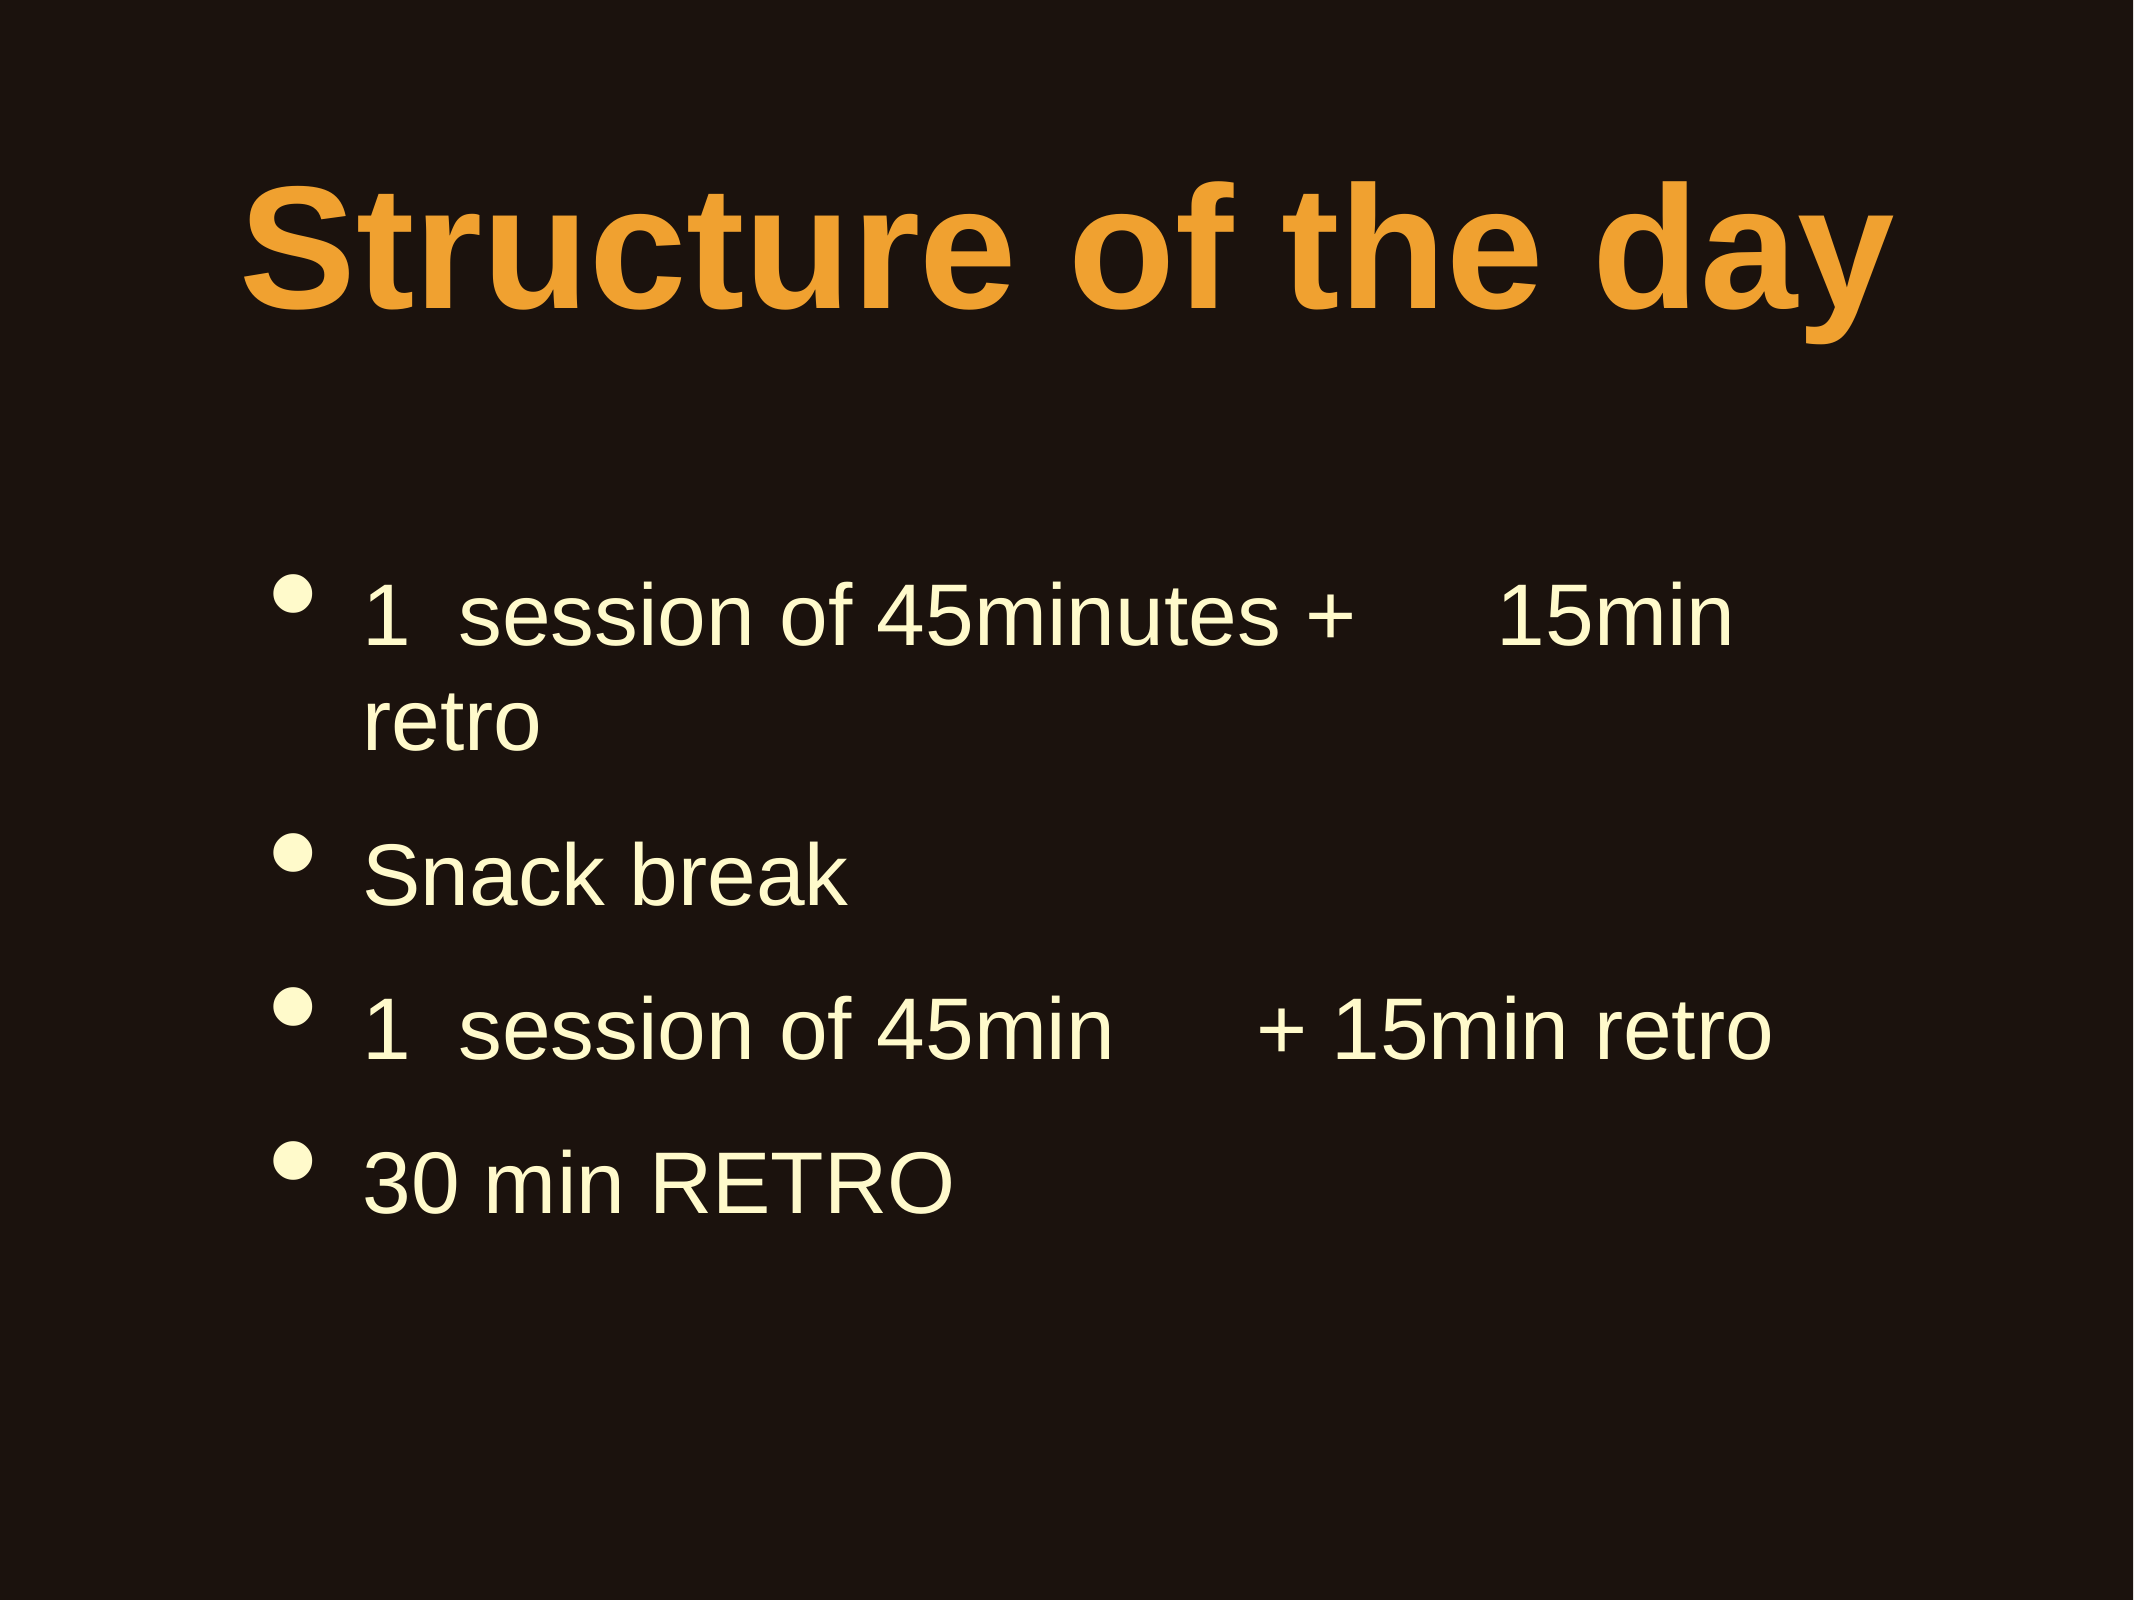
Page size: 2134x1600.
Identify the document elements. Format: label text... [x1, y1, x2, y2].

text_box 1 session of 45minutes + 15min retro Snack break 1 session of 45min + 15min retro 30 min RETRO [266, 556, 1846, 1231]
title Structure of the day [237, 131, 1895, 401]
